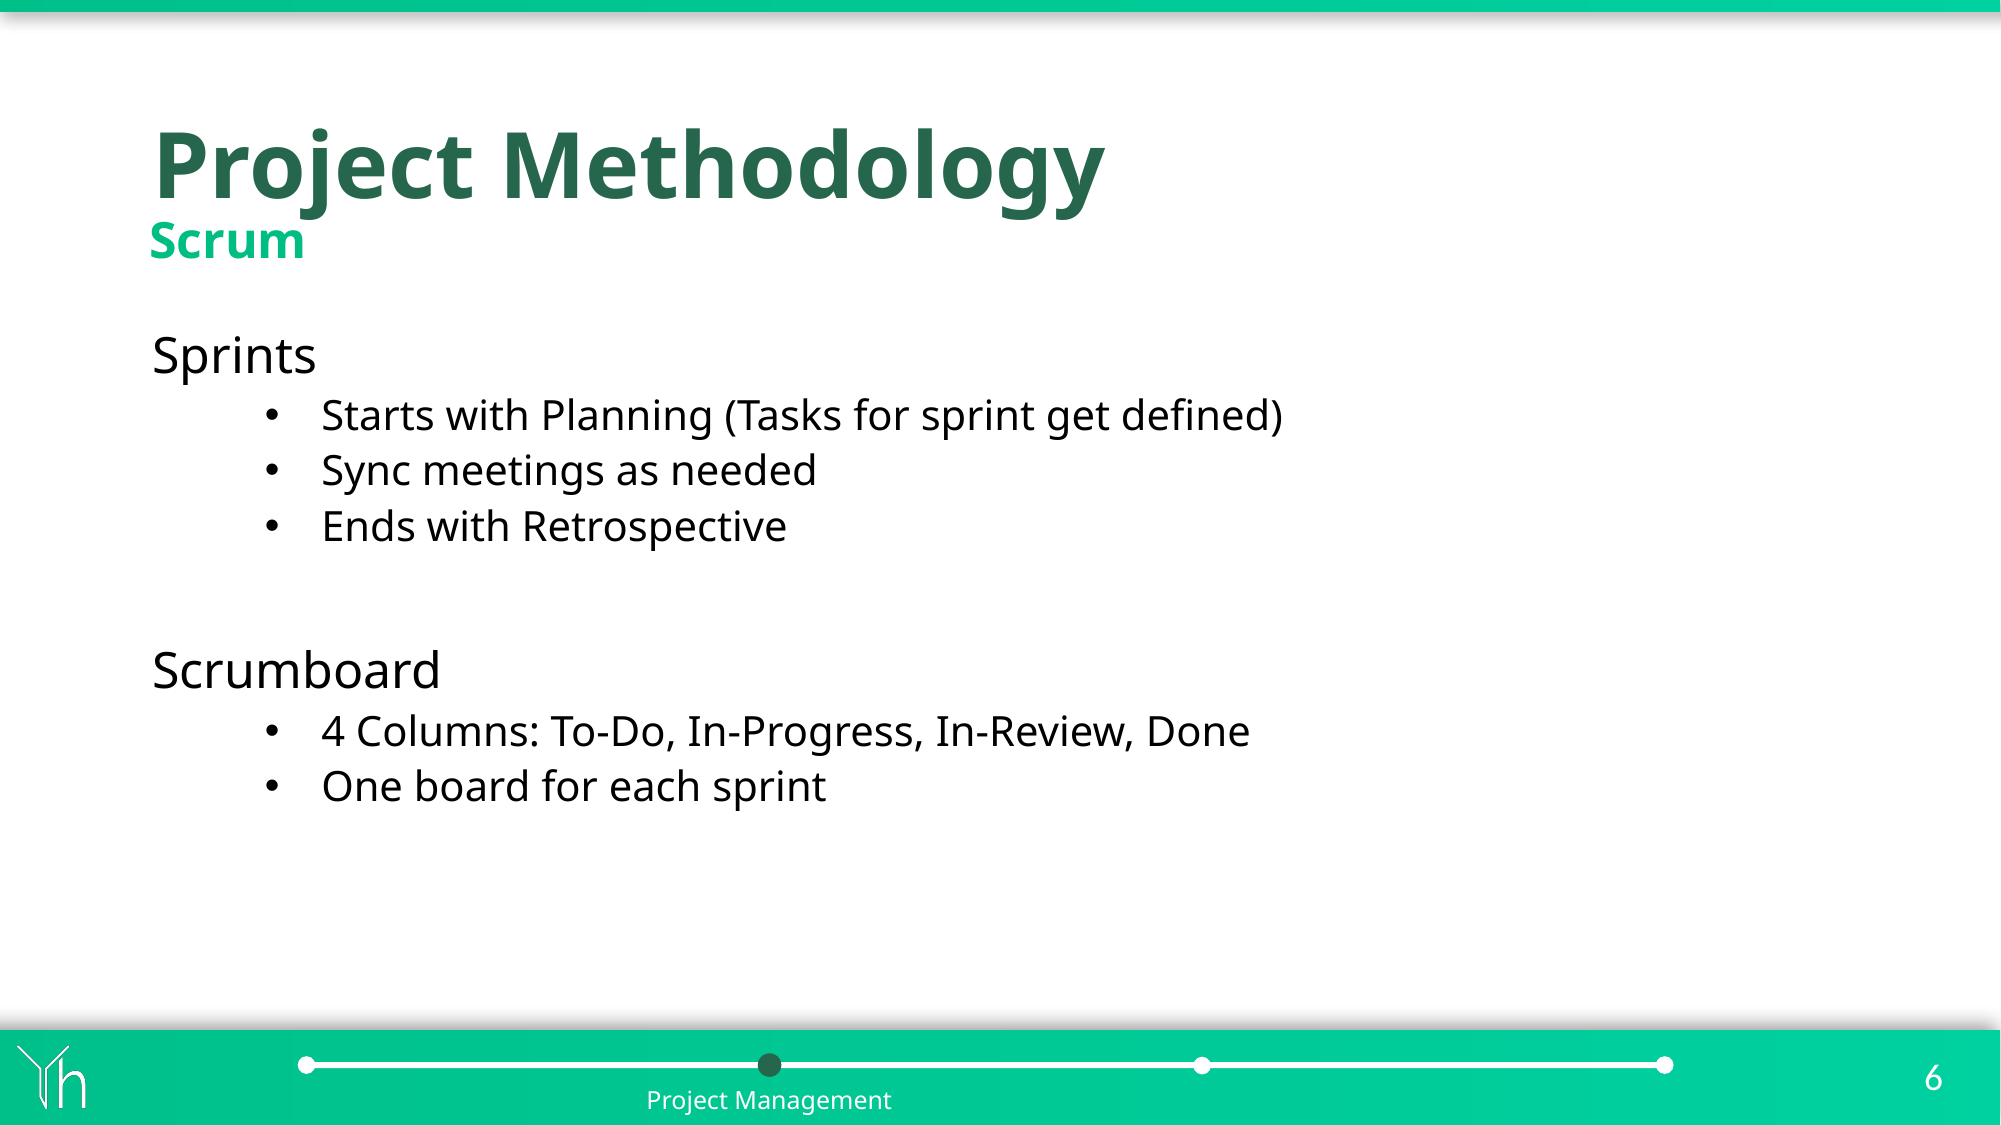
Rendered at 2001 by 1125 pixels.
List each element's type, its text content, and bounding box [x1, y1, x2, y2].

text_box Project Management [631, 1076, 908, 1122]
title Project Methodology [137, 59, 1863, 278]
text_box [756, 1052, 783, 1078]
text_box Scrum [134, 201, 322, 277]
picture [13, 1039, 90, 1116]
list Sprints Starts with Planning (Tasks for sprint get defined) Sync meetings as needed Ends with Retrospective Scrumboard 4 Columns: To-Do, In-Progress, In-Review, Done One board for each sprint [137, 322, 1863, 968]
